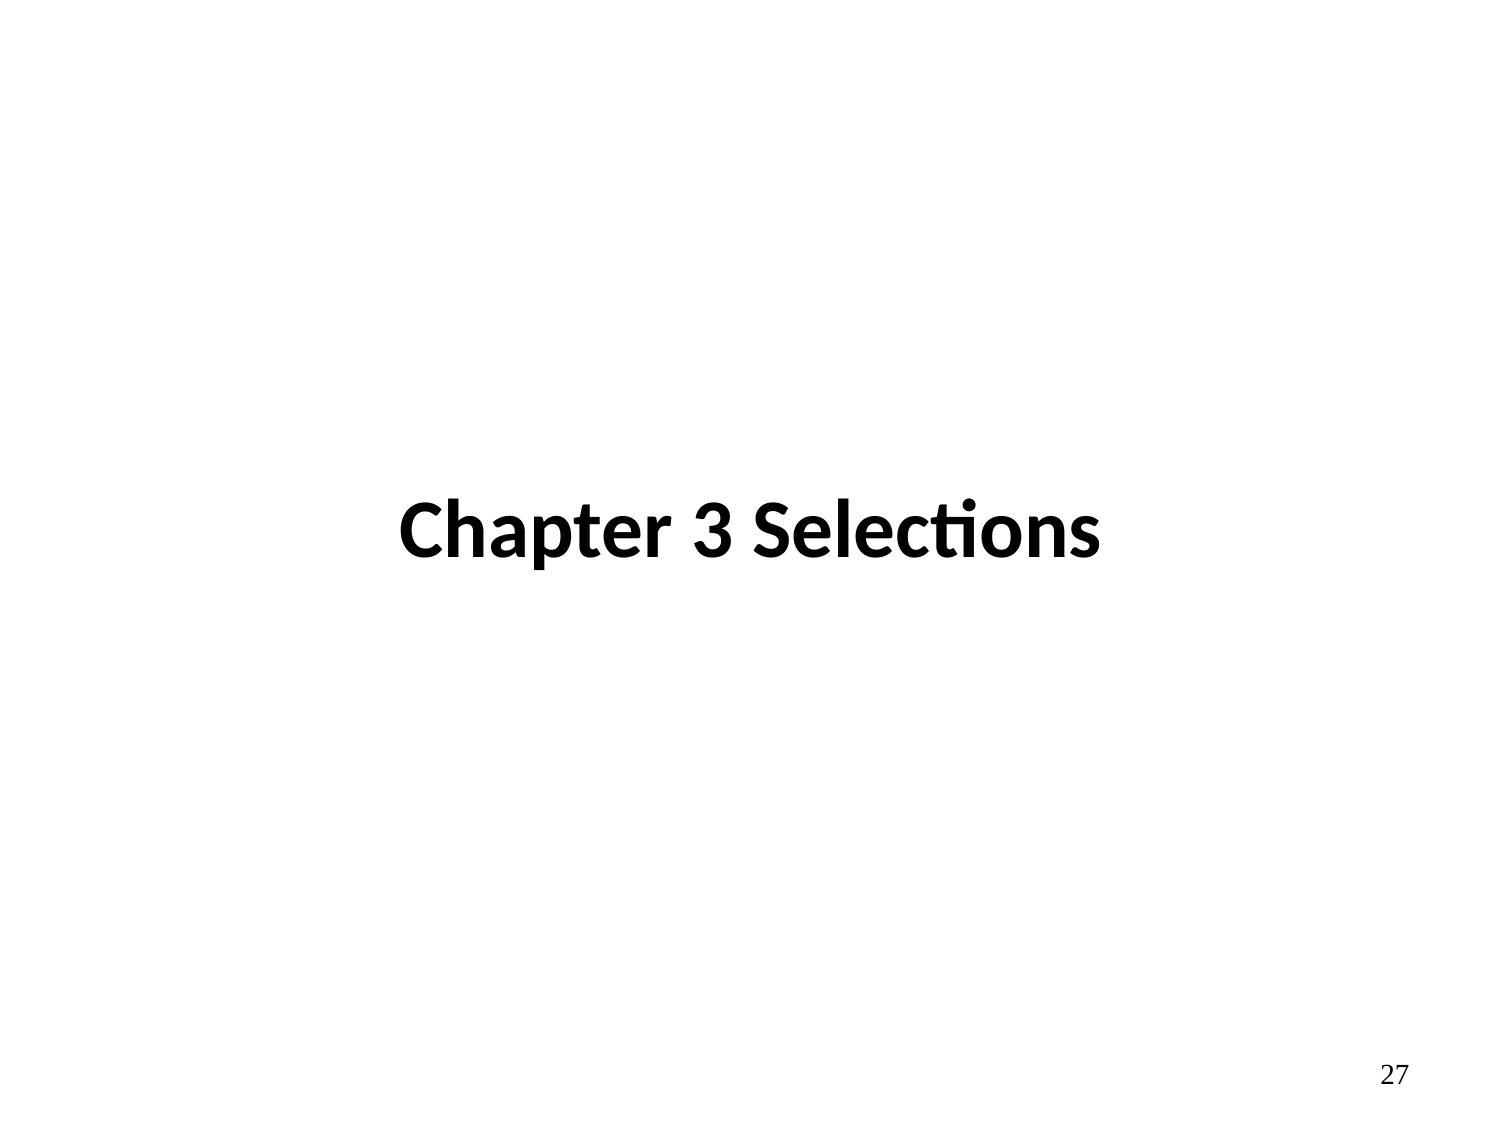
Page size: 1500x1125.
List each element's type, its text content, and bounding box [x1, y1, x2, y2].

slide_number 27 [1074, 1042, 1425, 1103]
title Chapter 3 Selections [113, 455, 1389, 593]
